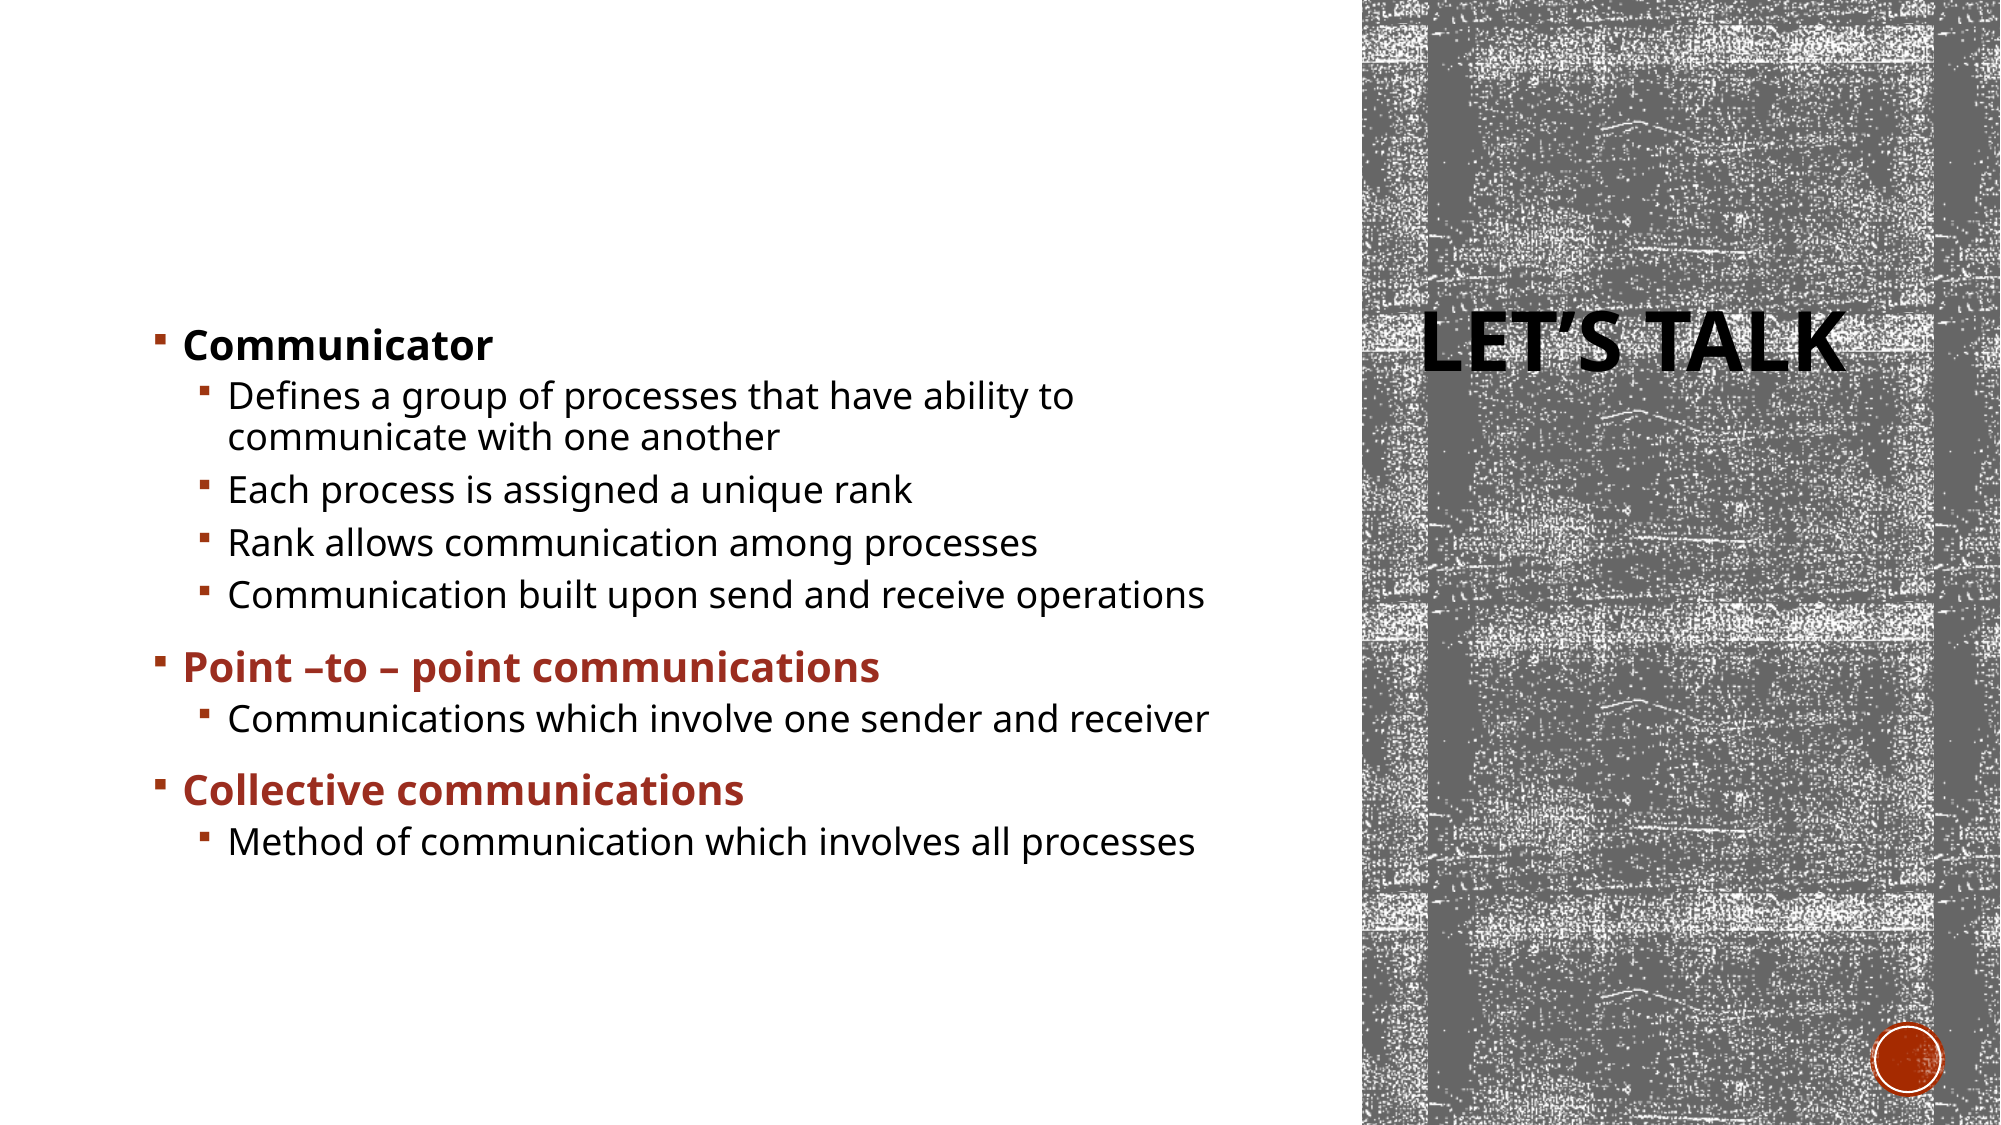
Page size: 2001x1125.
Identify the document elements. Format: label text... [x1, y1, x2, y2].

title Let’s talk [1402, 107, 1928, 398]
list Communicator Defines a group of processes that have ability to communicate with one another Each process is assigned a unique rank Rank allows communication among processes Communication built upon send and receive operations Point –to – point communications Communications which involve one sender and receiver Collective communications Method of communication which involves all processes [137, 316, 1239, 936]
